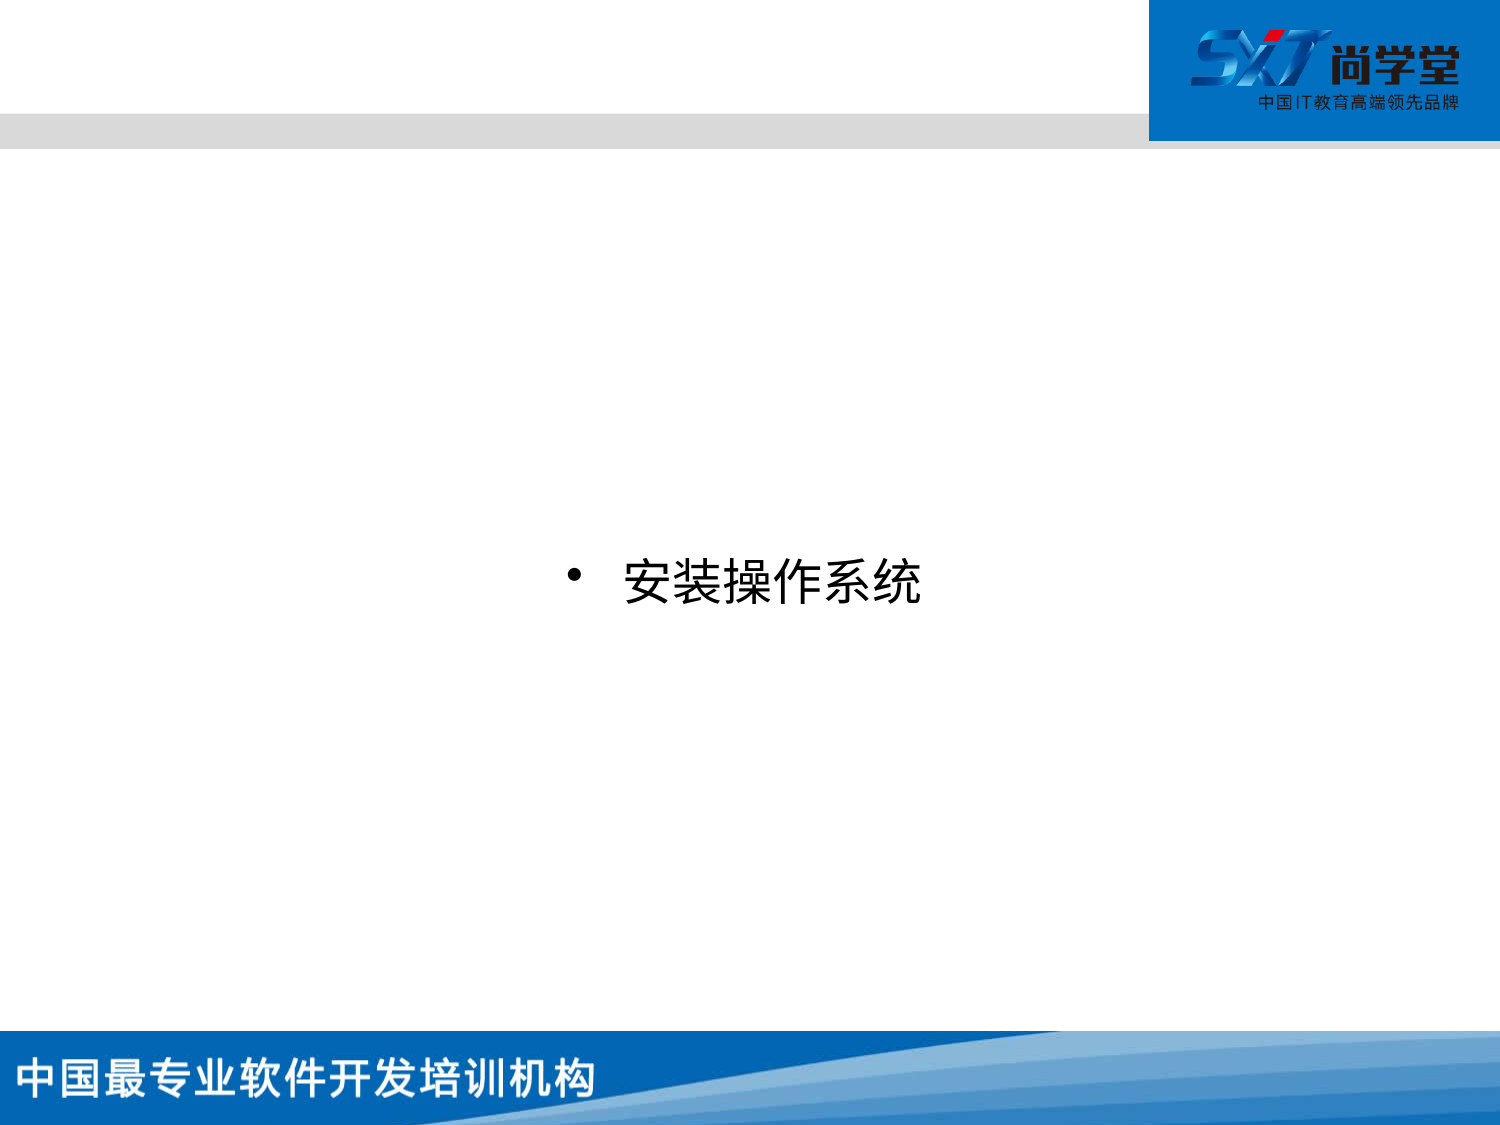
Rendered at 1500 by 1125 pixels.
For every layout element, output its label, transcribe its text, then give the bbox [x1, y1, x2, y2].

picture [0, 1031, 1500, 1125]
list 安装操作系统 [23, 164, 1465, 997]
picture [1149, 0, 1500, 141]
